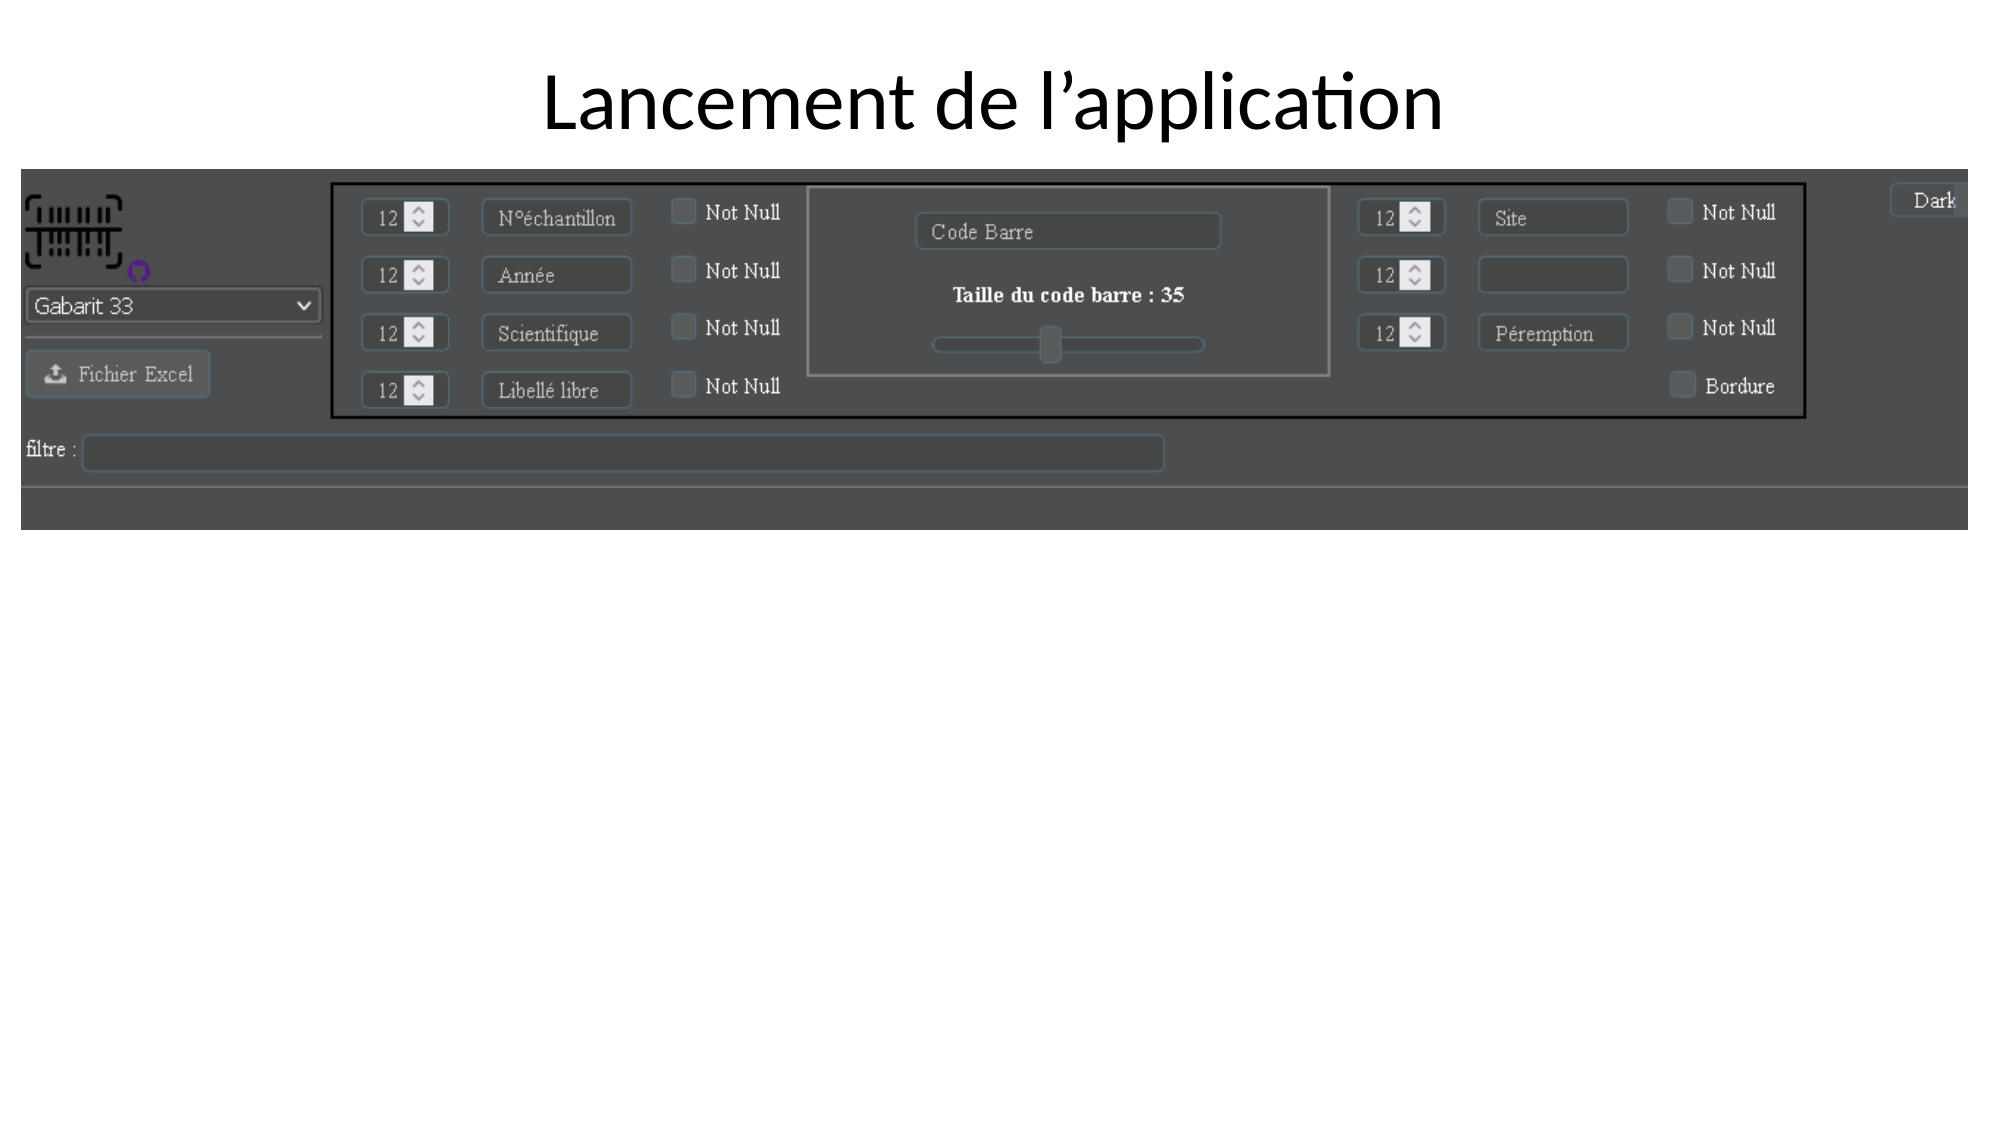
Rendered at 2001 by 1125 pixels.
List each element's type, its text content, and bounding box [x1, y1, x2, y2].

picture [21, 169, 1968, 531]
text_box Lancement de l’application [21, 39, 1968, 154]
